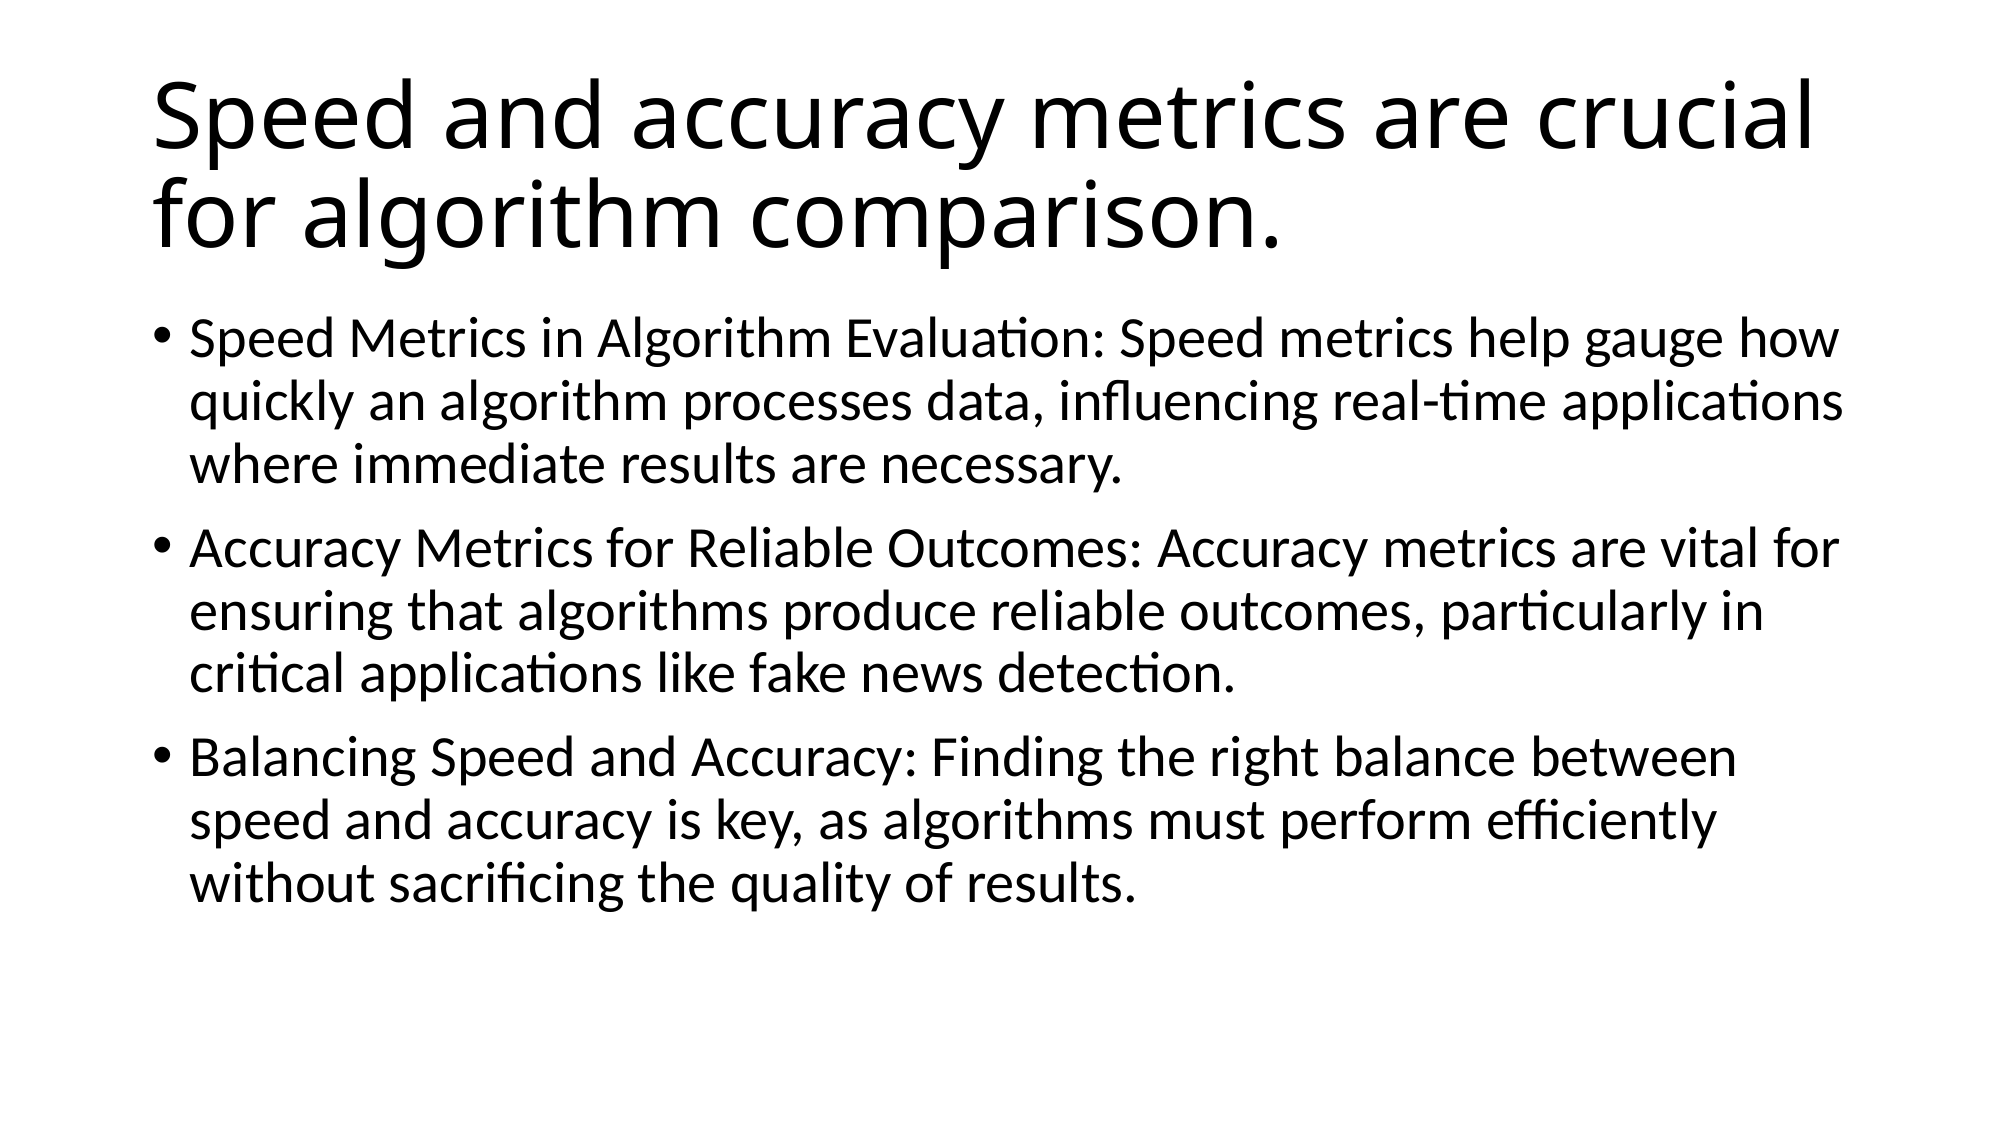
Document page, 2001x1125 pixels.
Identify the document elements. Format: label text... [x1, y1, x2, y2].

title Speed and accuracy metrics are crucial for algorithm comparison. [137, 59, 1863, 278]
list Speed Metrics in Algorithm Evaluation: Speed metrics help gauge how quickly an algorithm processes data, influencing real-time applications where immediate results are necessary. Accuracy Metrics for Reliable Outcomes: Accuracy metrics are vital for ensuring that algorithms produce reliable outcomes, particularly in critical applications like fake news detection. Balancing Speed and Accuracy: Finding the right balance between speed and accuracy is key, as algorithms must perform efficiently without sacrificing the quality of results. [137, 299, 1863, 1014]
